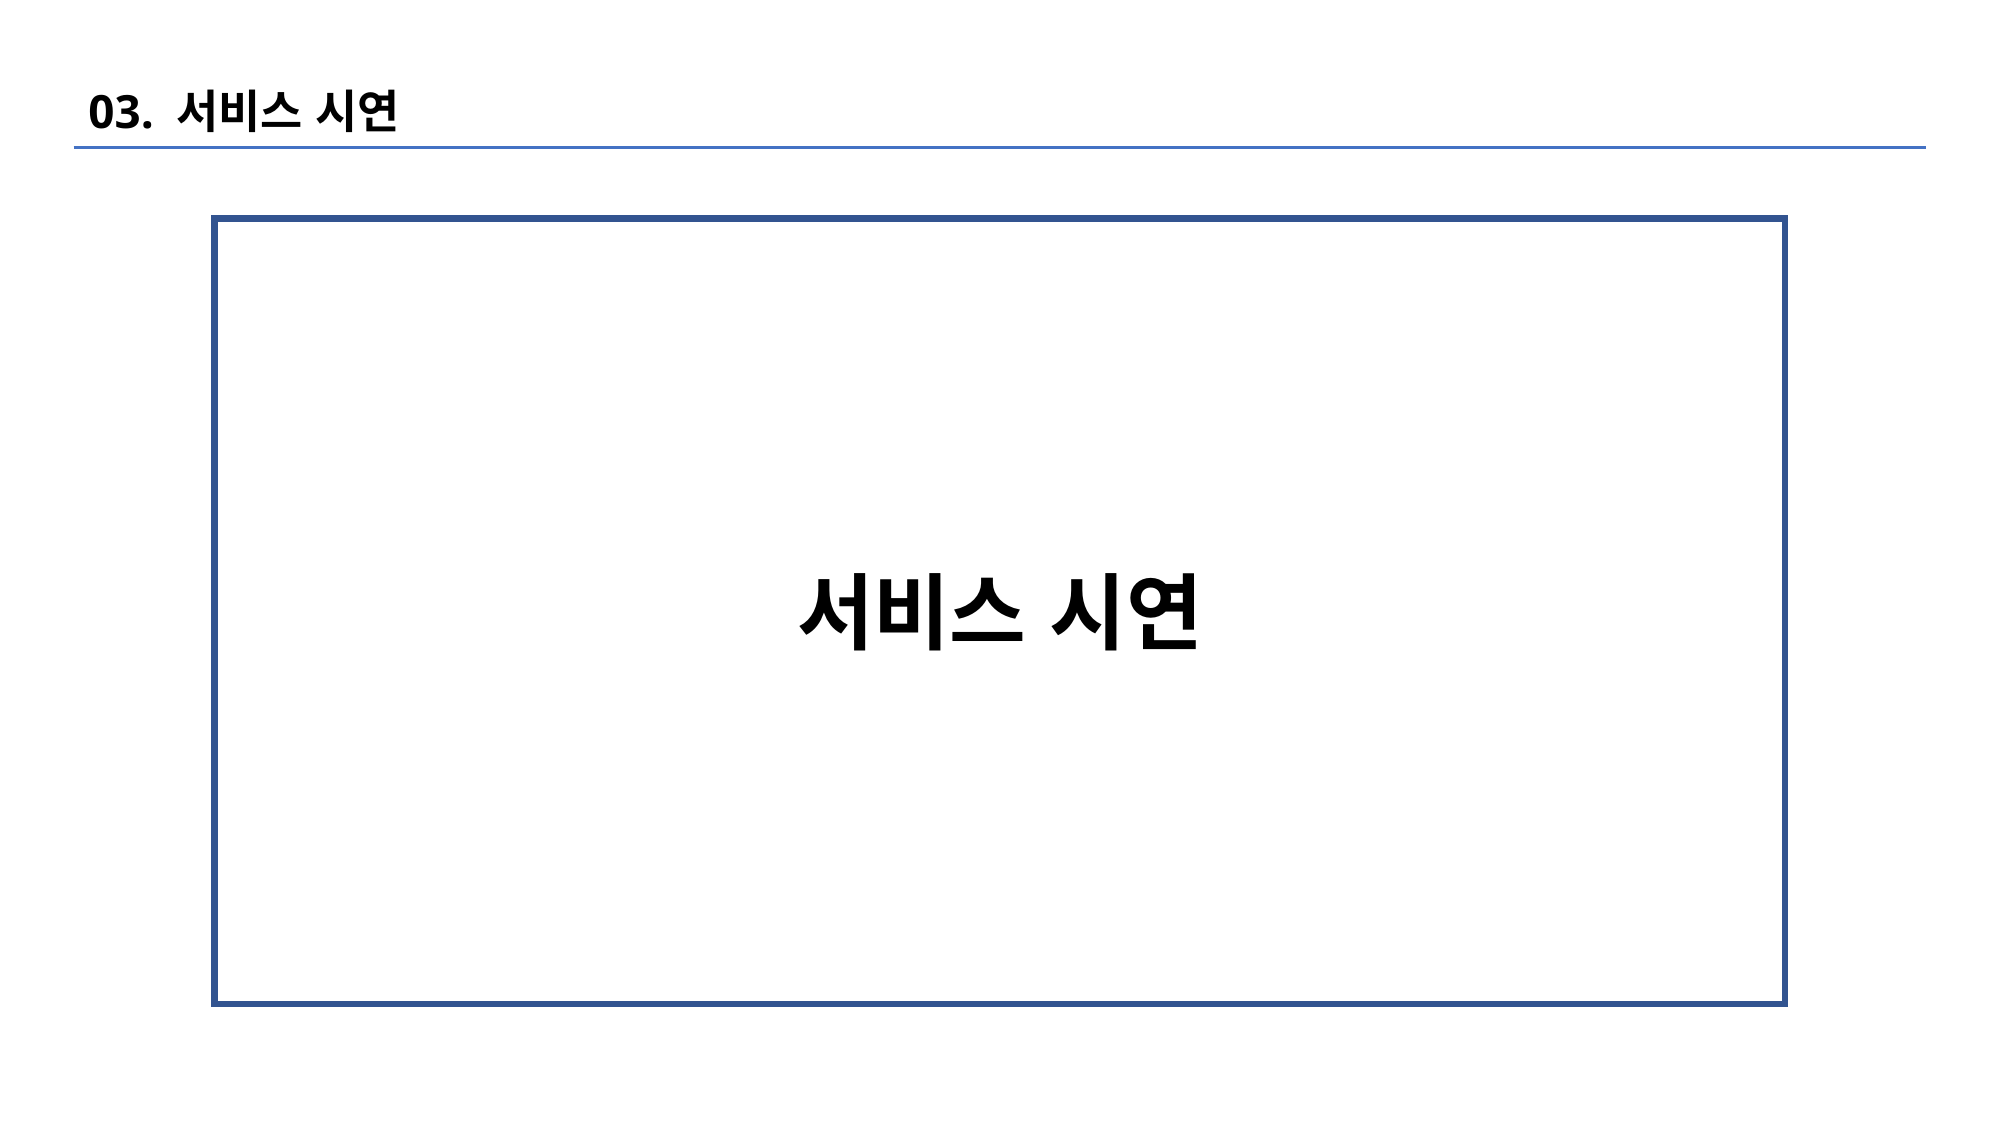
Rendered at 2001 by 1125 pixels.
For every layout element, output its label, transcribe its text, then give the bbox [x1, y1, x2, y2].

text_box [214, 217, 1786, 1005]
text_box 03. 서비스 시연 [73, 75, 734, 145]
text_box 서비스 시연 [582, 553, 1417, 668]
